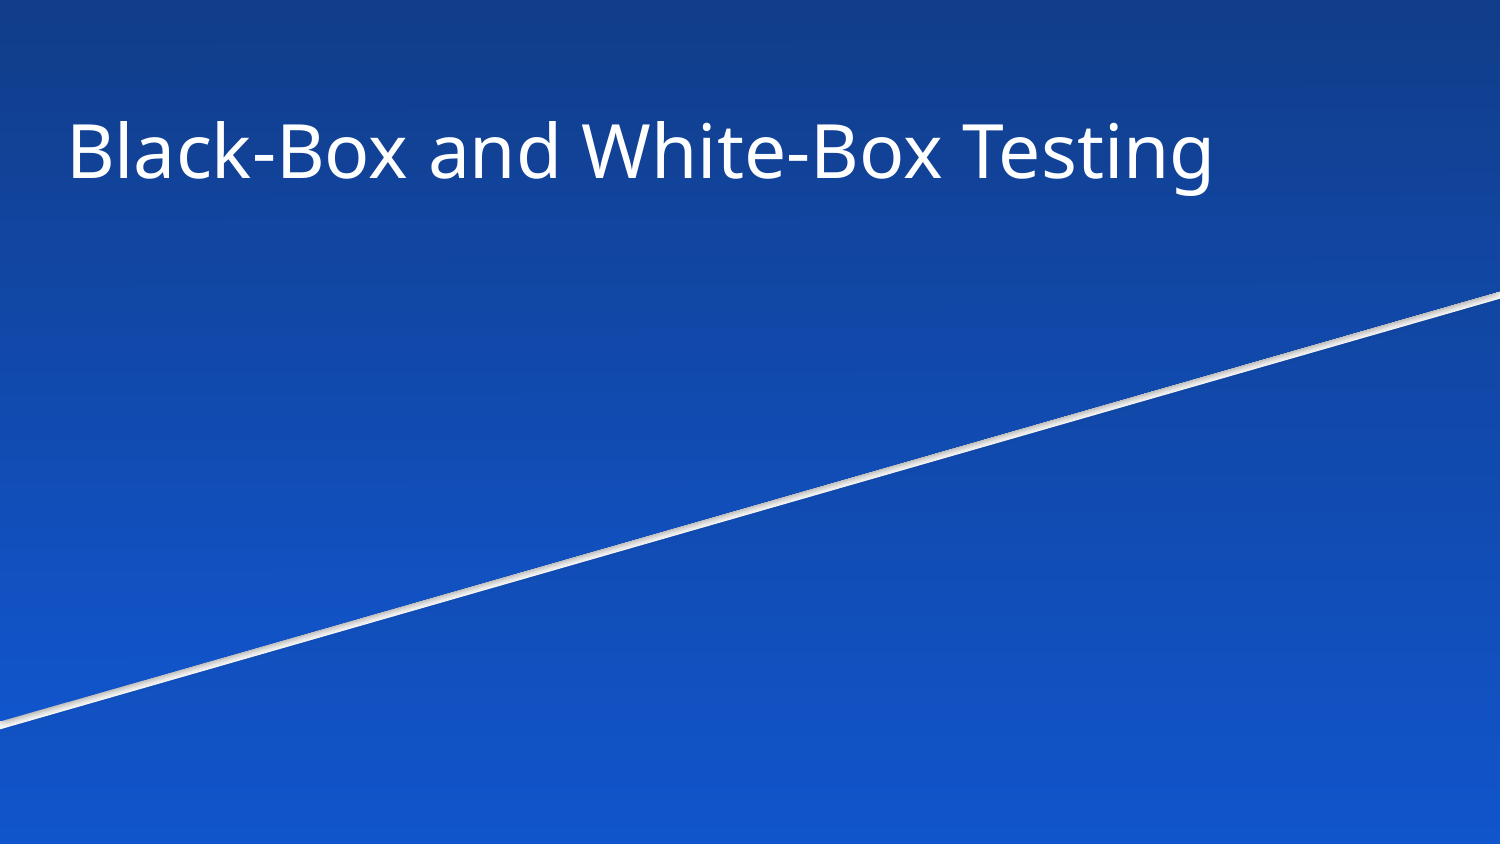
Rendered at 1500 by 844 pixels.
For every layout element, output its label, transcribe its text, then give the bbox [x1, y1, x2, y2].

title Black-Box and White-Box Testing [51, 88, 1449, 299]
